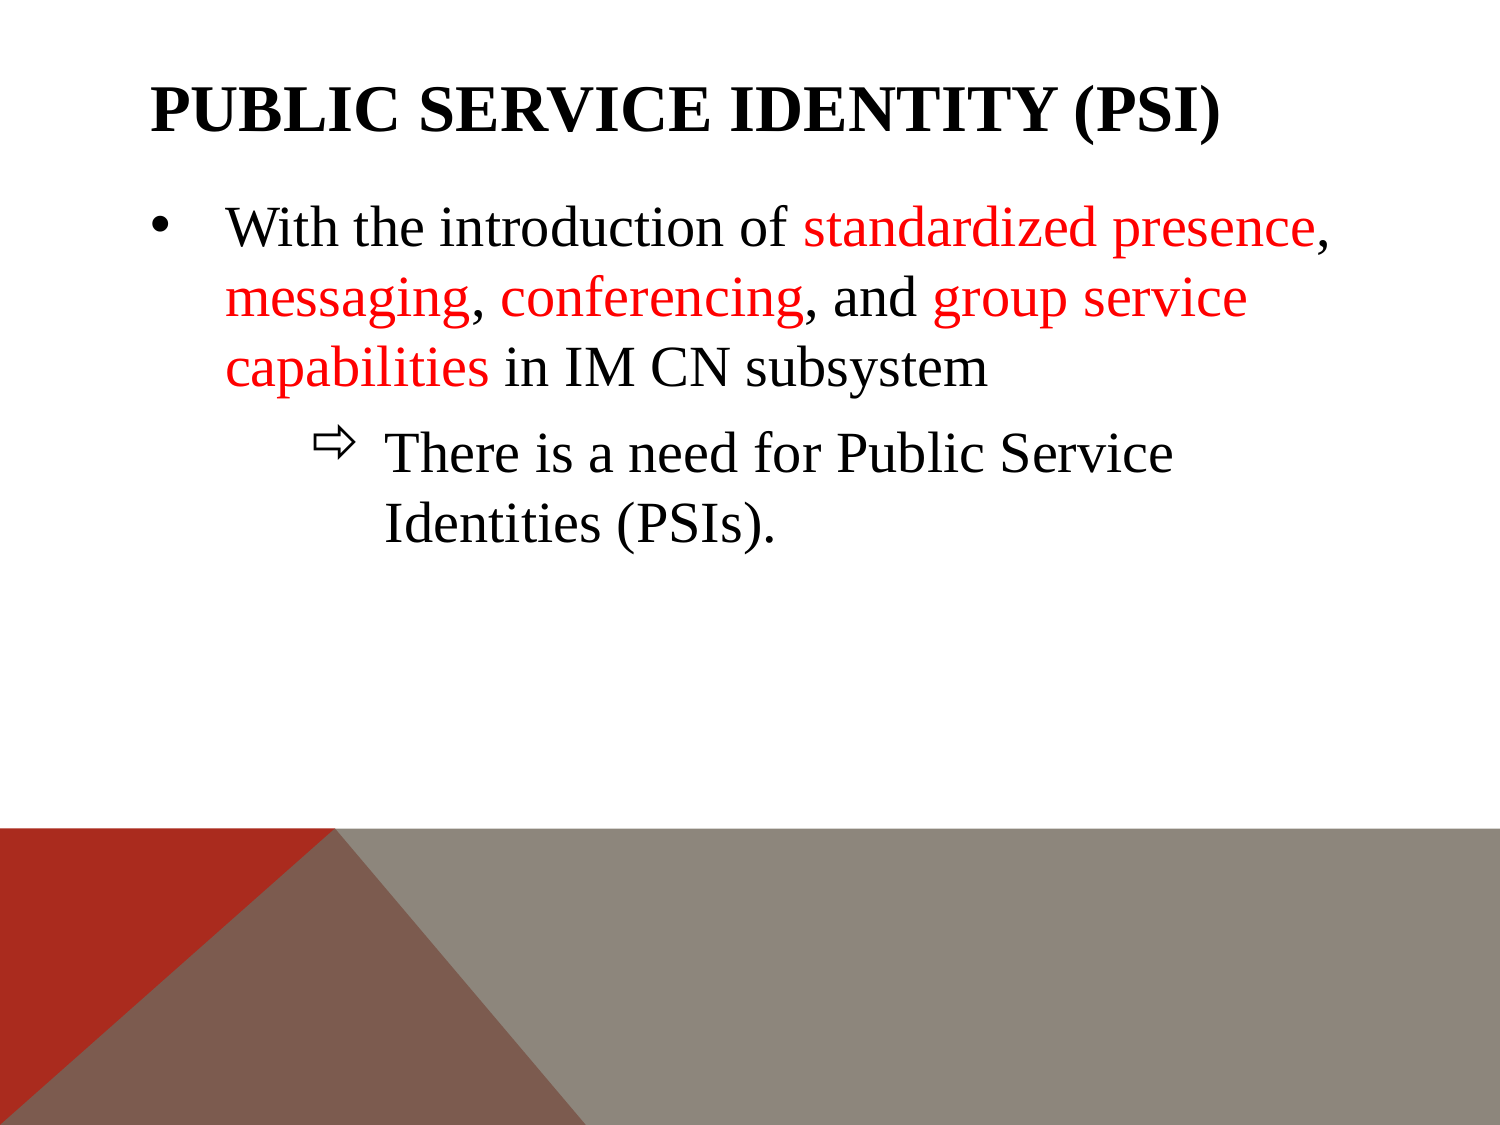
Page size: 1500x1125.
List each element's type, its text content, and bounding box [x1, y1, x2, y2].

list With the introduction of standardized presence, messaging, conferencing, and group service capabilities in IM CN subsystem There is a need for Public Service Identities (PSIs). [135, 180, 1369, 768]
title Public service identity (PSI) [135, 60, 1369, 150]
